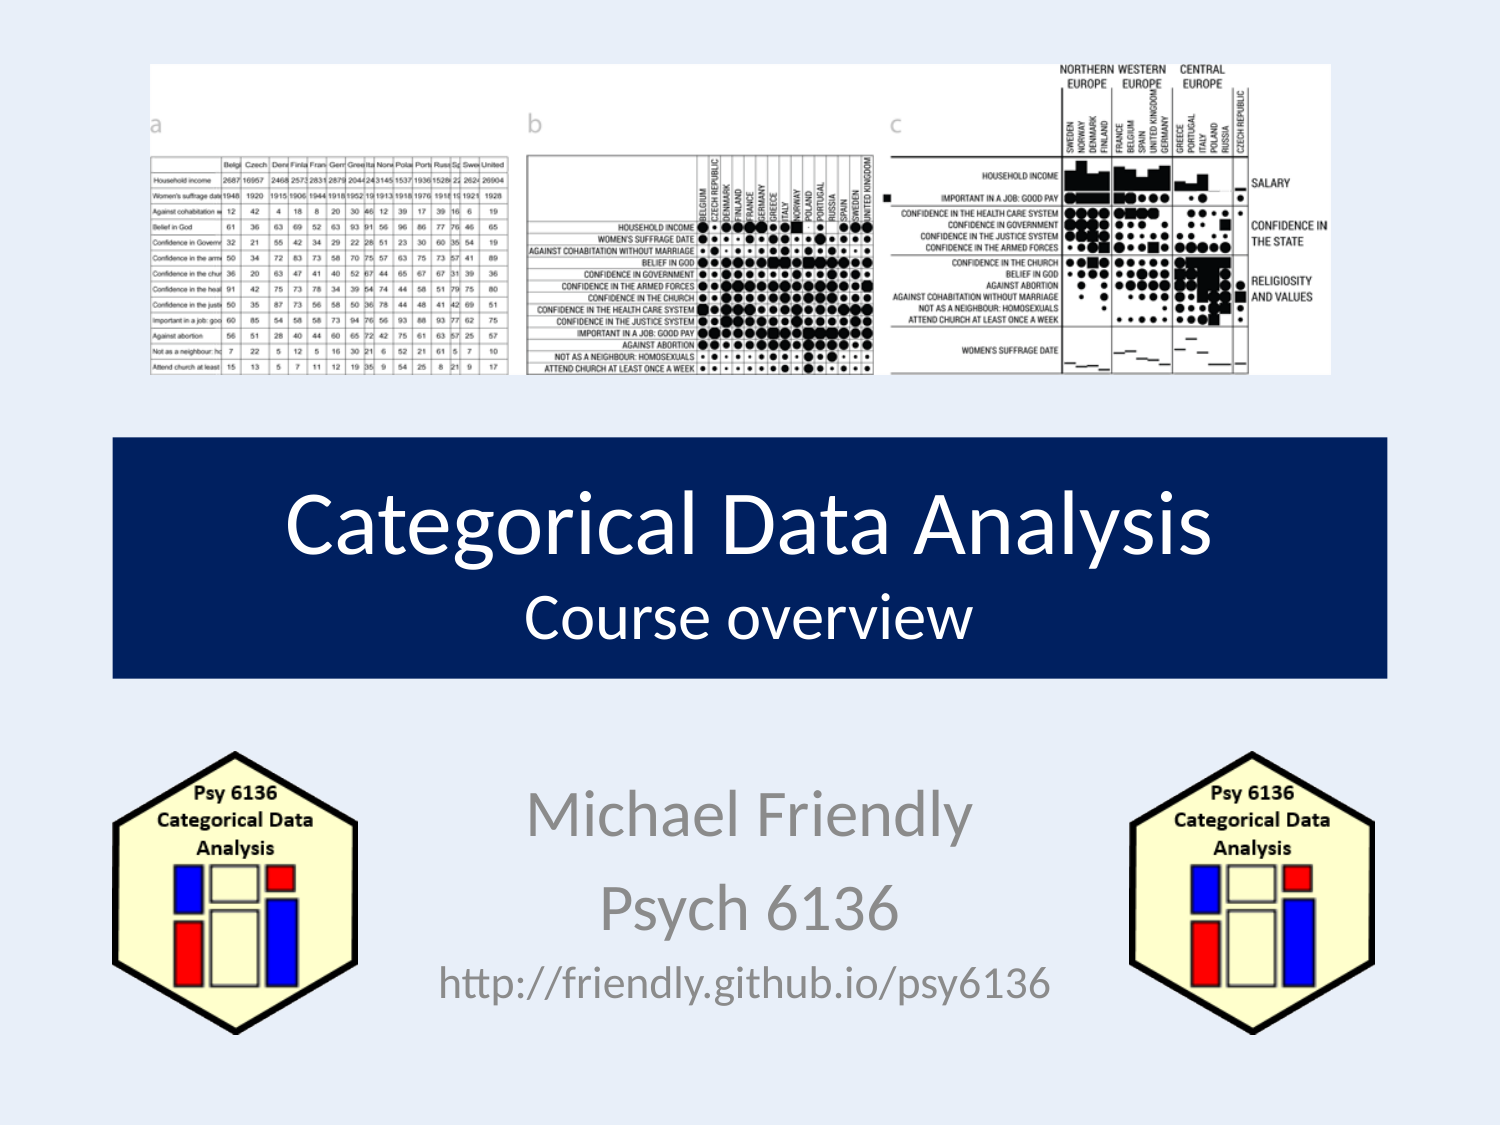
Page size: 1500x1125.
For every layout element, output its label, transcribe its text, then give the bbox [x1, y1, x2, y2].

subtitle Michael Friendly Psych 6136 http://friendly.github.io/psy6136 [225, 762, 1275, 1050]
picture [149, 64, 1332, 376]
picture [1129, 750, 1376, 1036]
title Categorical Data Analysis Course overview [112, 437, 1388, 679]
picture [112, 750, 359, 1036]
